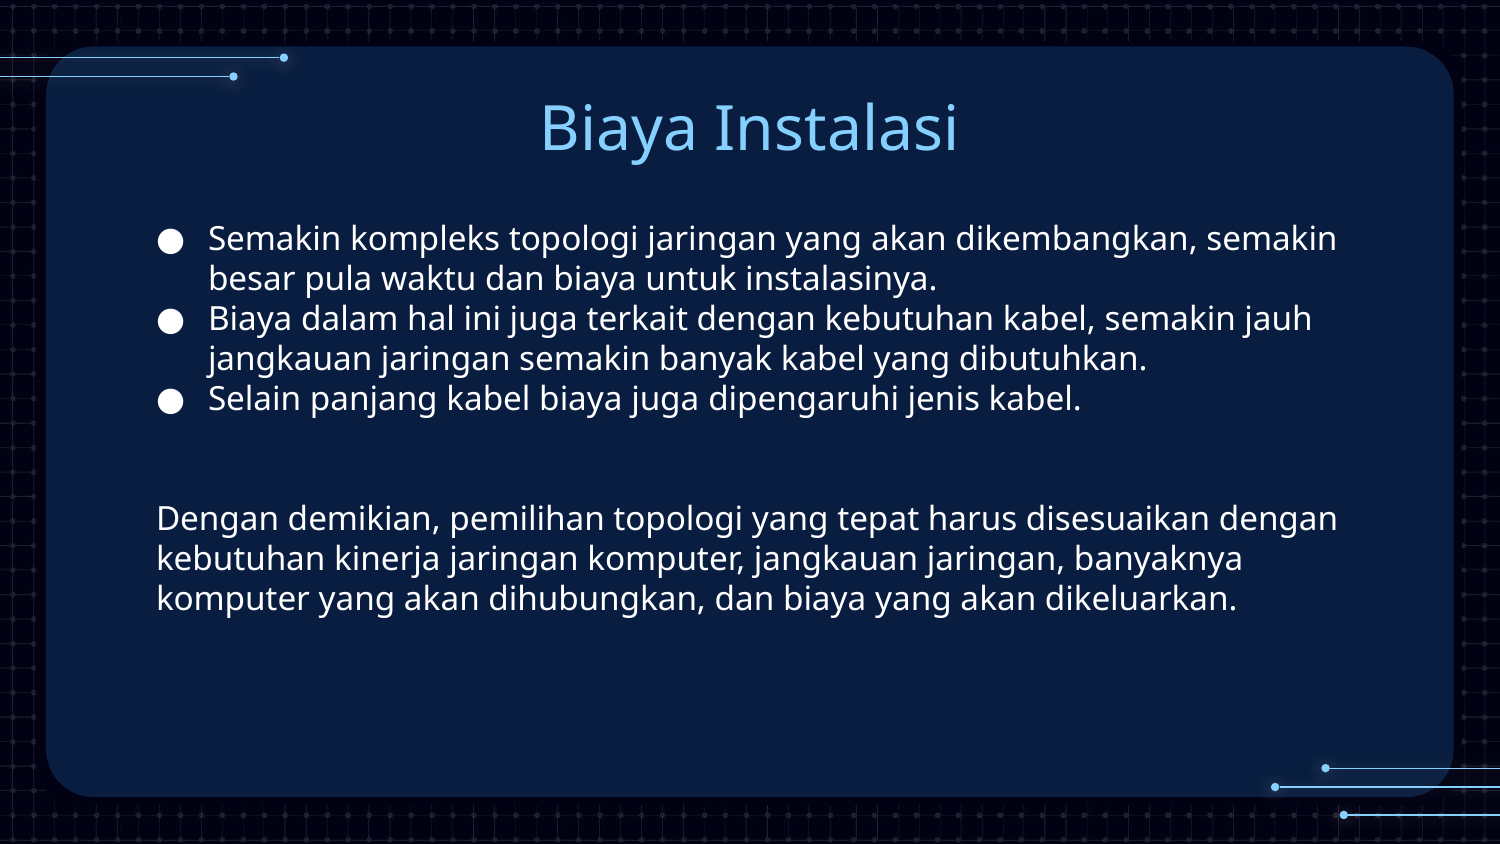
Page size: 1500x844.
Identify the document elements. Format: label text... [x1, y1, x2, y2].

title Biaya Instalasi [118, 72, 1382, 167]
list Semakin kompleks topologi jaringan yang akan dikembangkan, semakin besar pula waktu dan biaya untuk instalasinya. Biaya dalam hal ini juga terkait dengan kebutuhan kabel, semakin jauh jangkauan jaringan semakin banyak kabel yang dibutuhkan. Selain panjang kabel biaya juga dipengaruhi jenis kabel. Dengan demikian, pemilihan topologi yang tepat harus disesuaikan dengan kebutuhan kinerja jaringan komputer, jangkauan jaringan, banyaknya komputer yang akan dihubungkan, dan biaya yang akan dikeluarkan. [118, 202, 1382, 771]
picture [0, 0, 1500, 844]
